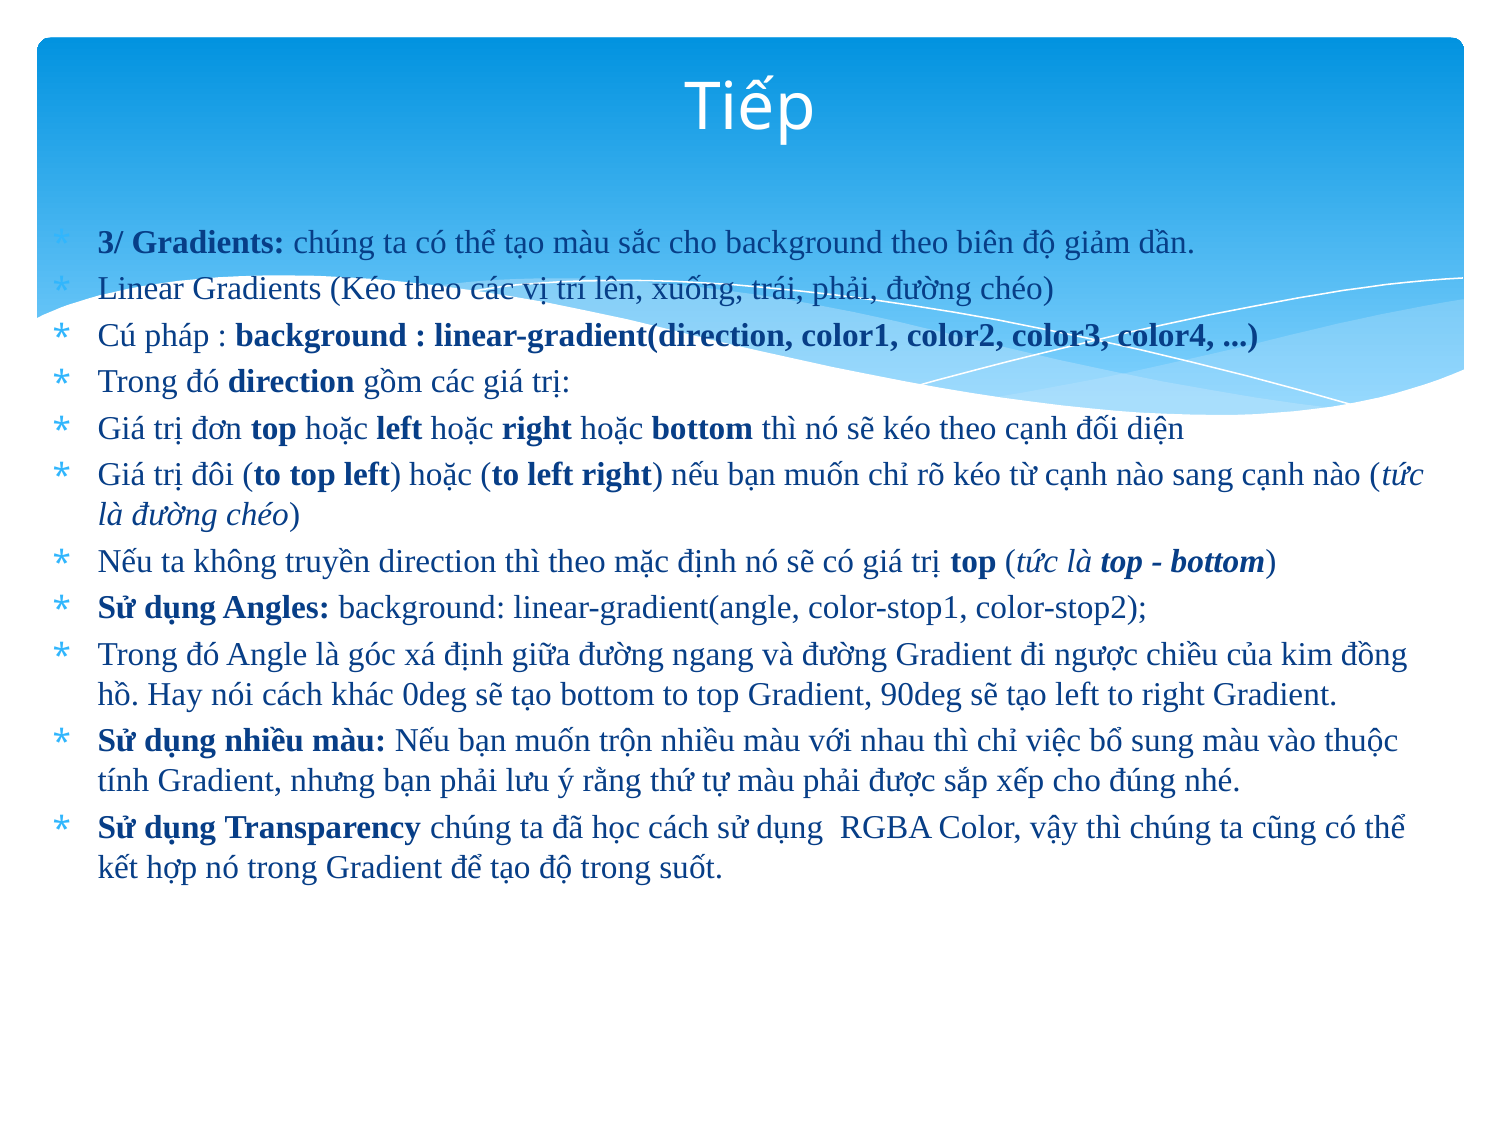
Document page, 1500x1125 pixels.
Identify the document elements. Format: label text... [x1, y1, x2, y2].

list 3/ Gradients: chúng ta có thể tạo màu sắc cho background theo biên độ giảm dần. Linear Gradients (Kéo theo các vị trí lên, xuống, trái, phải, đường chéo) Cú pháp : background : linear-gradient(direction, color1, color2, color3, color4, ...) Trong đó direction gồm các giá trị: Giá trị đơn top hoặc left hoặc right hoặc bottom thì nó sẽ kéo theo cạnh đối diện Giá trị đôi (to top left) hoặc (to left right) nếu bạn muốn chỉ rõ kéo từ cạnh nào sang cạnh nào (tức là đường chéo) Nếu ta không truyền direction thì theo mặc định nó sẽ có giá trị top (tức là top - bottom) Sử dụng Angles: background: linear-gradient(angle, color-stop1, color-stop2); Trong đó Angle là góc xá định giữa đường ngang và đường Gradient đi ngược chiều của kim đồng hồ. Hay nói cách khác 0deg sẽ tạo bottom to top Gradient, 90deg sẽ tạo left to right Gradient. Sử dụng nhiều màu: Nếu bạn muốn trộn nhiều màu với nhau thì chỉ việc bổ sung màu vào thuộc tính Gradient, nhưng bạn phải lưu ý rằng thứ tự màu phải được sắp xếp cho đúng nhé. Sử dụng Transparency chúng ta đã học cách sử dụng RGBA Color, vậy thì chúng ta cũng có thể kết hợp nó trong Gradient để tạo độ trong suốt. [37, 212, 1463, 955]
title Tiếp [75, 55, 1425, 150]
